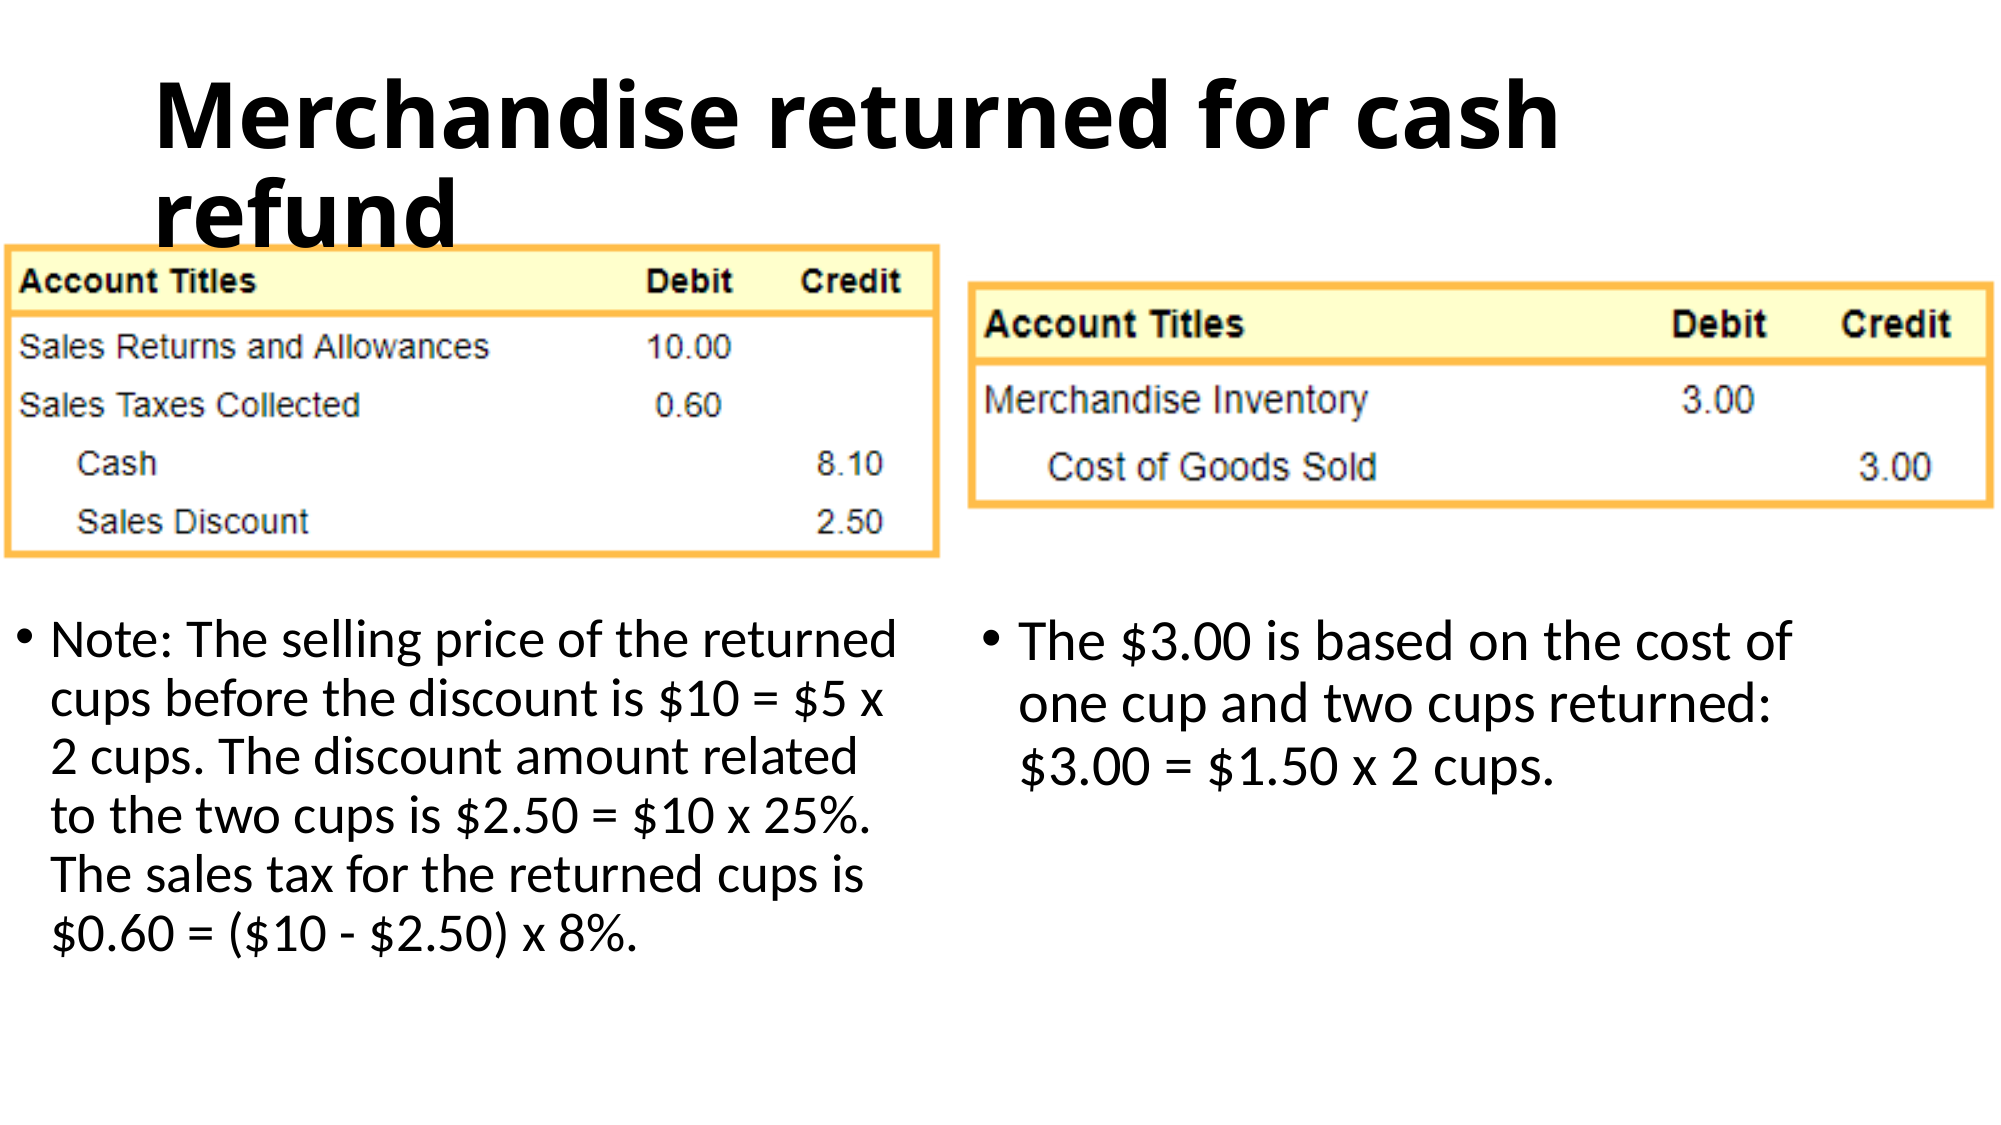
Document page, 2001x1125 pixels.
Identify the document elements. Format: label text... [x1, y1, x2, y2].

text_box The $3.00 is based on the cost of one cup and two cups returned: $3.00 = $1.50 x 2 cups. [965, 602, 1863, 1050]
list Note: The selling price of the returned cups before the discount is $10 = $5 x 2 cups. The discount amount related to the two cups is $2.50 = $10 x 25%. The sales tax for the returned cups is $0.60 = ($10 - $2.50) x 8%. [0, 602, 921, 1014]
picture [0, 240, 943, 561]
title Merchandise returned for cash refund [137, 59, 1863, 278]
picture [965, 274, 2000, 515]
